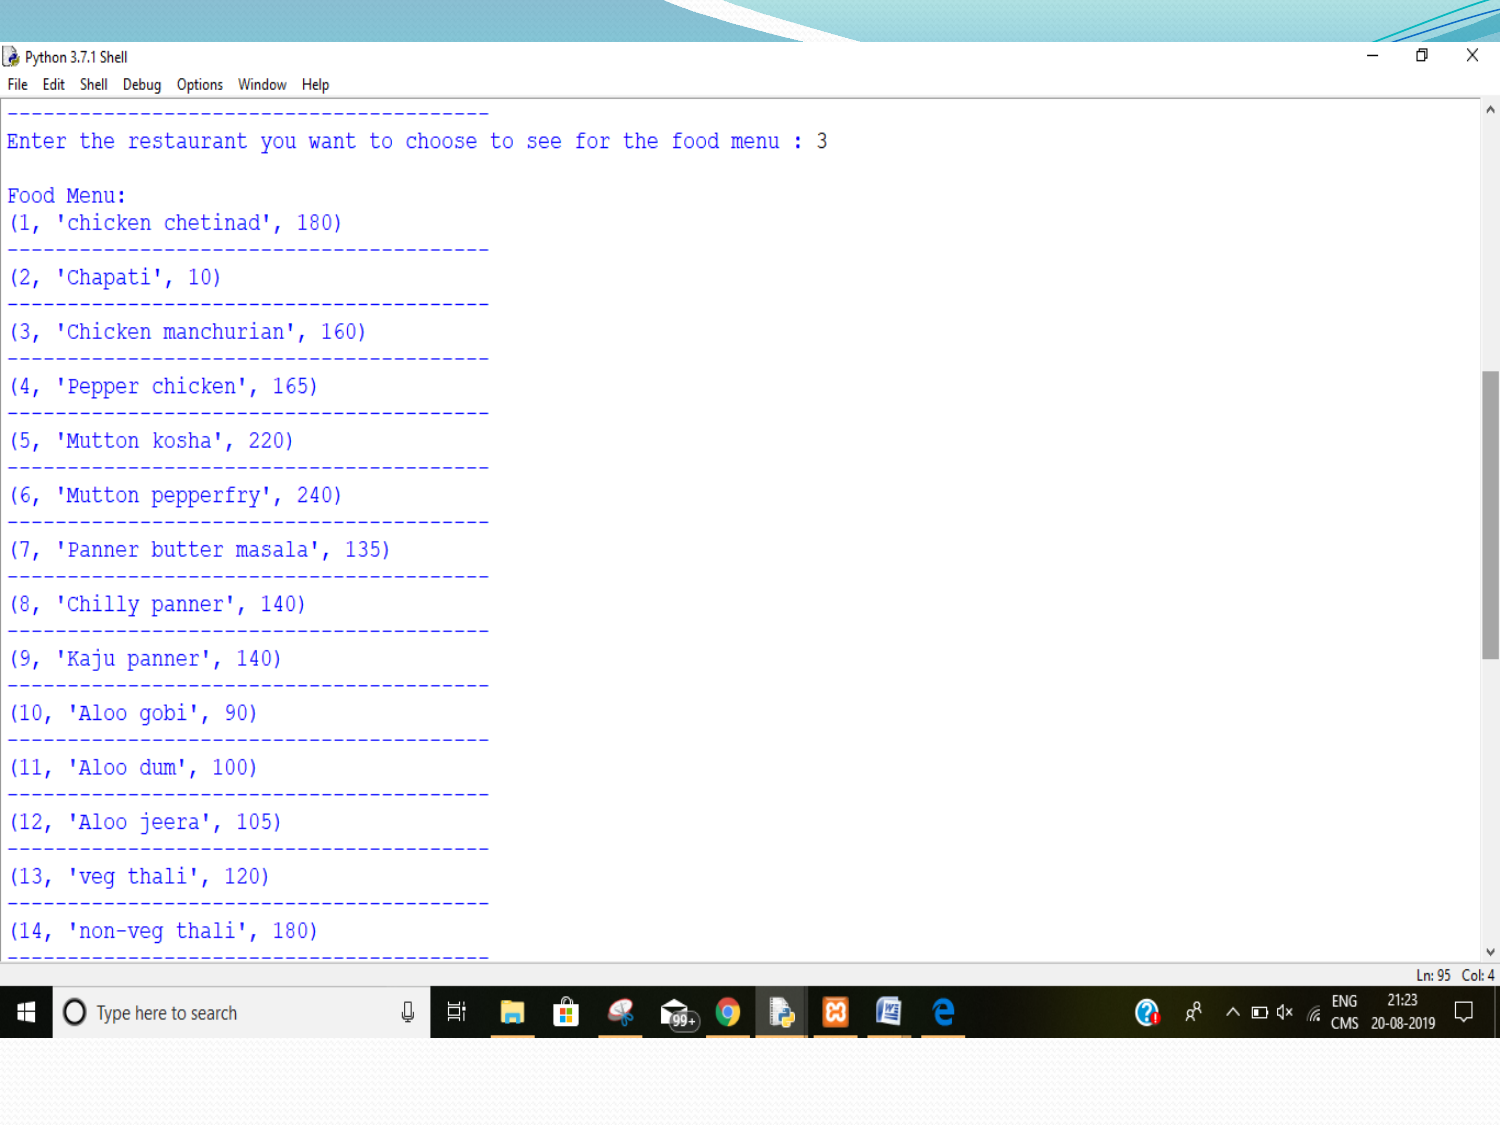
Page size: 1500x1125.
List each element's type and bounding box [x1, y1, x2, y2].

list [0, 42, 1500, 1038]
